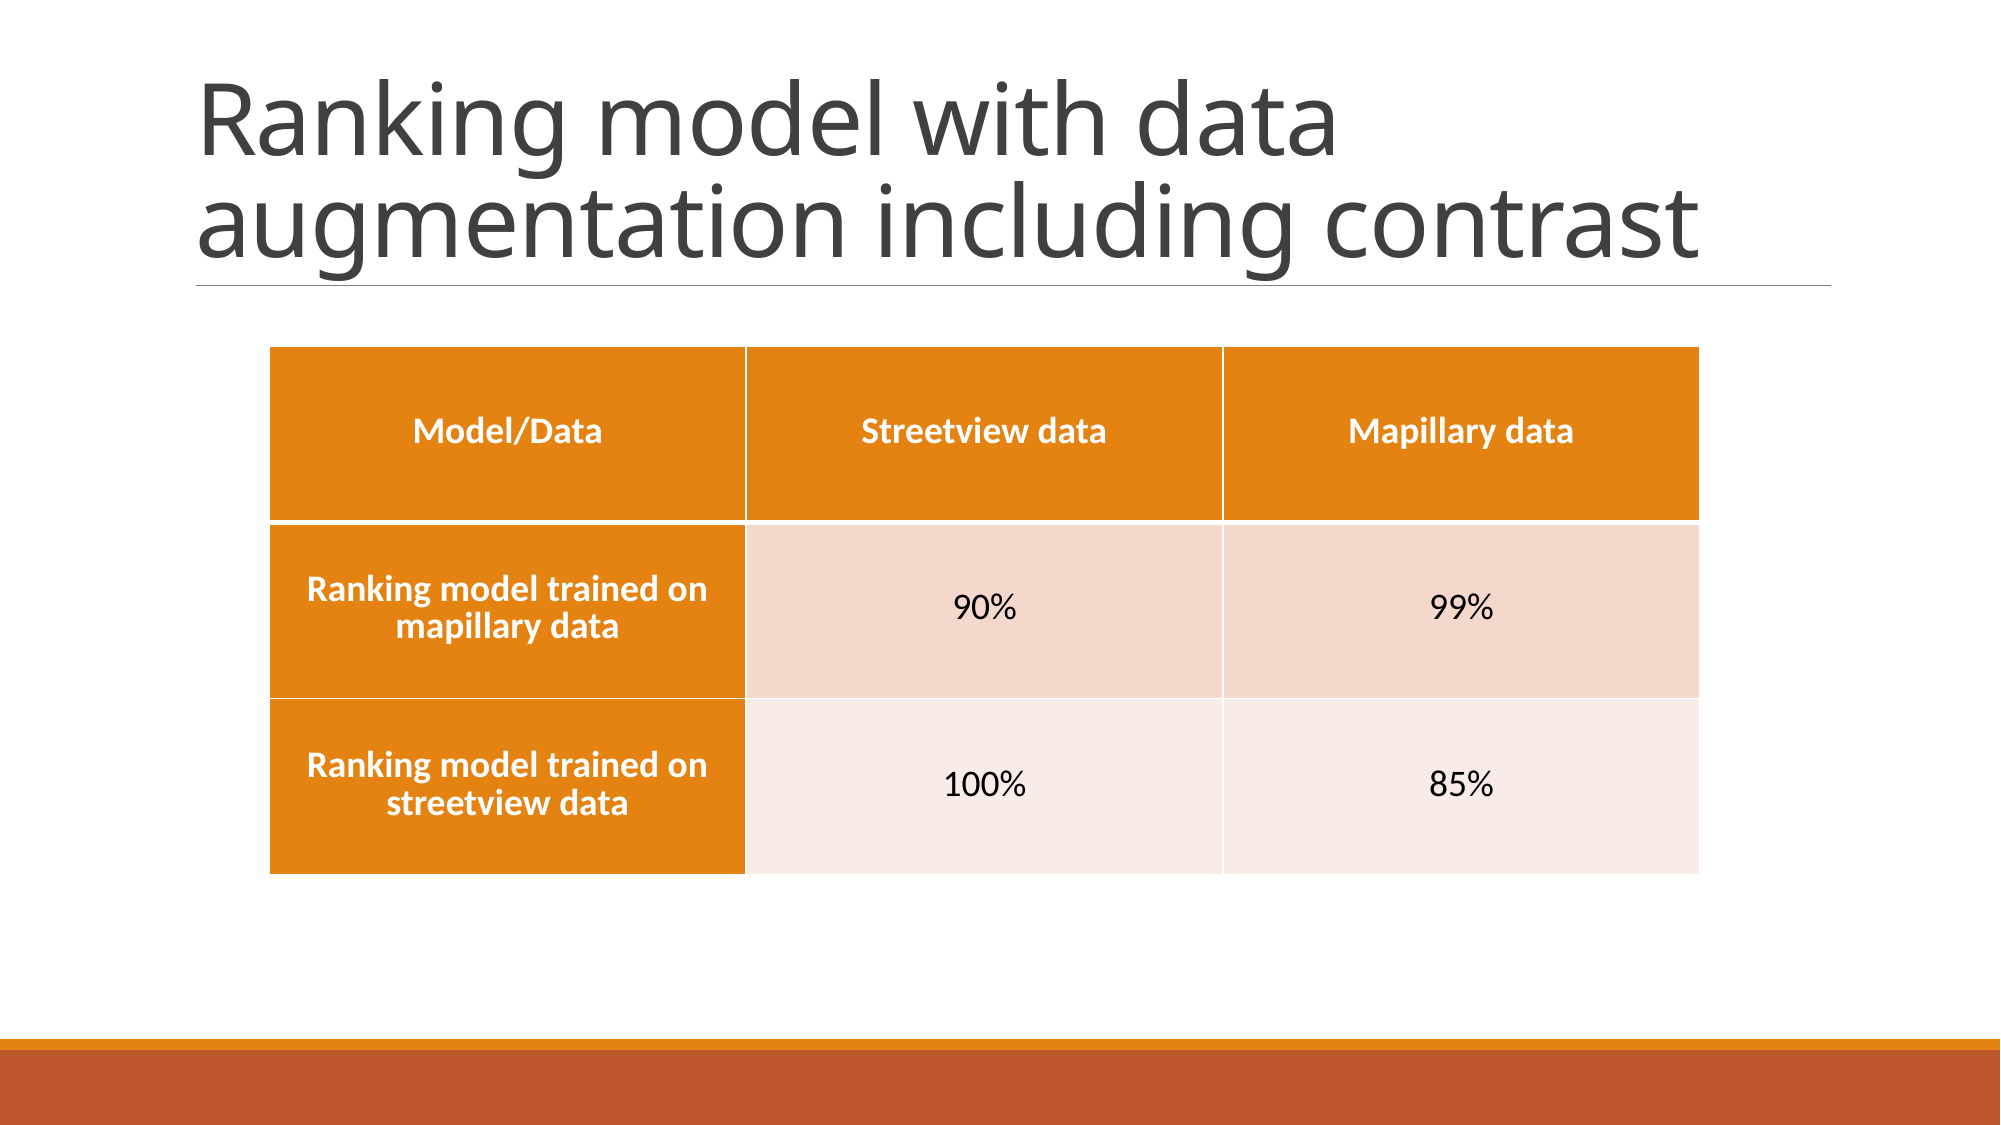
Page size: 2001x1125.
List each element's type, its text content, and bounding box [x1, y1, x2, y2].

table_cell Ranking model trained on streetview data [270, 699, 745, 874]
table_header Mapillary data [1224, 347, 1699, 520]
table_header Model/Data [270, 347, 745, 520]
table_cell Ranking model trained on mapillary data [270, 525, 745, 698]
table_cell 90% [747, 525, 1222, 698]
table_cell 85% [1224, 699, 1699, 874]
table_cell 99% [1224, 525, 1699, 698]
table_header Streetview data [747, 347, 1222, 520]
title Ranking model with data augmentation including contrast [180, 47, 1830, 285]
table_cell 100% [747, 699, 1222, 874]
